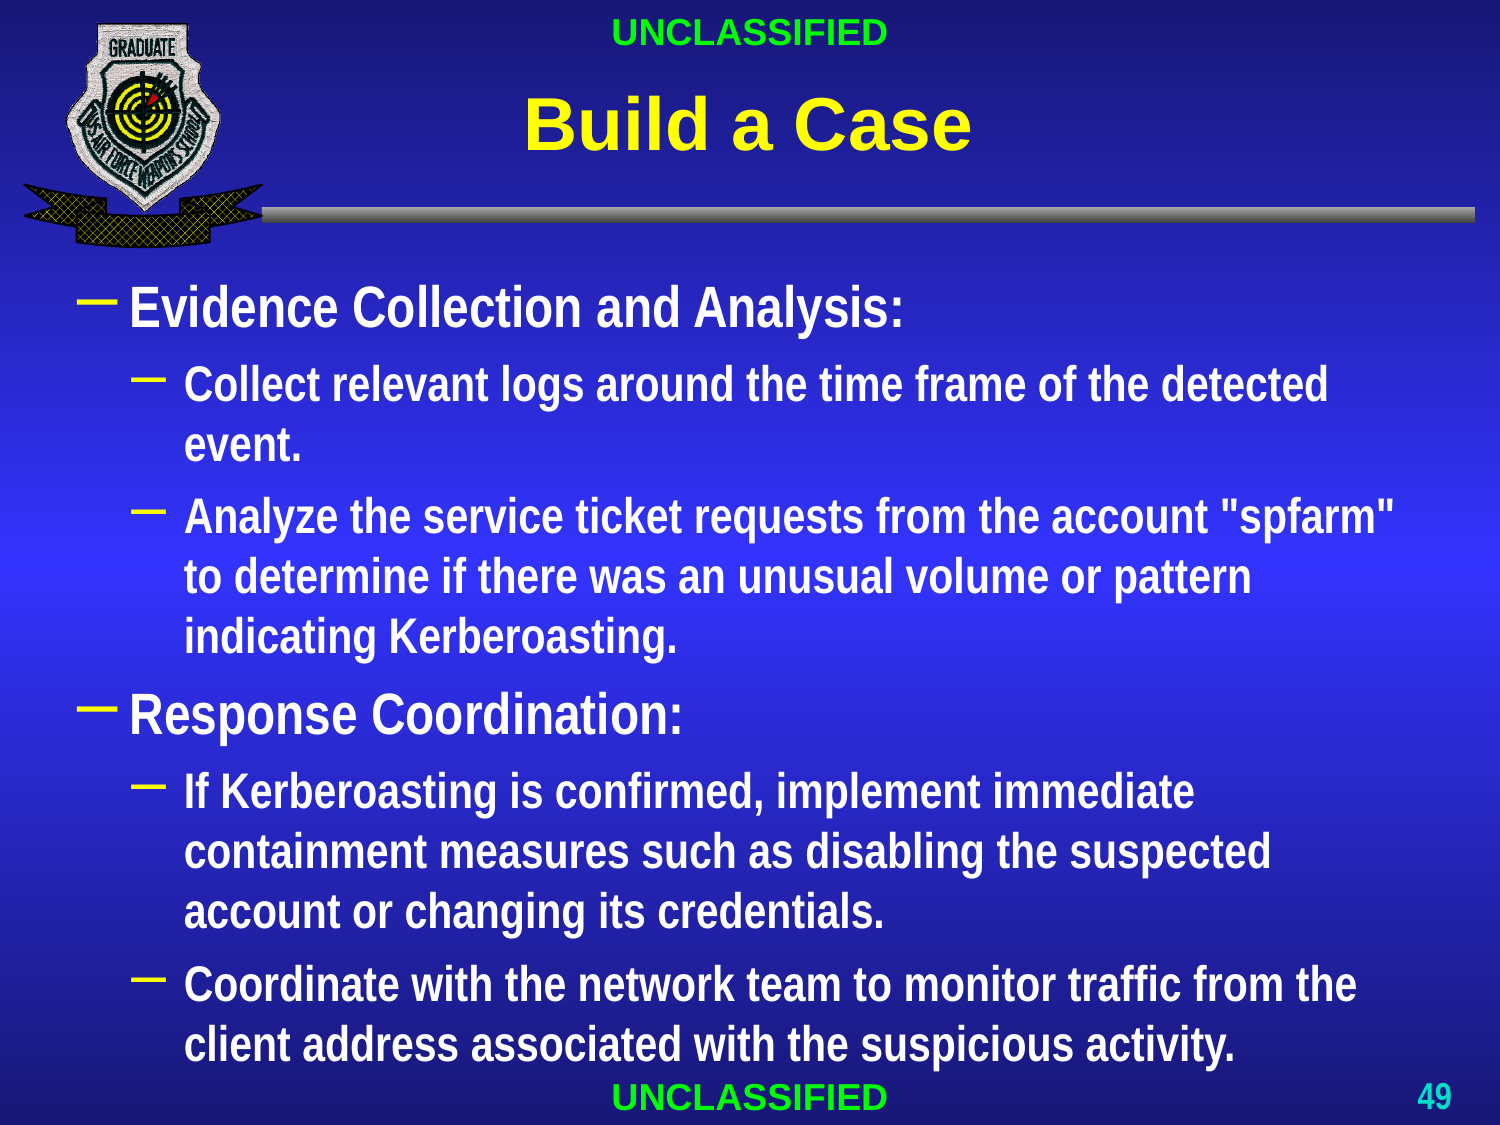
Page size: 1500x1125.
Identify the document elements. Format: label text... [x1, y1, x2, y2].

picture [63, 18, 224, 214]
title Build a Case [261, 32, 1237, 221]
list Evidence Collection and Analysis: Collect relevant logs around the time frame of the detected event. Analyze the service ticket requests from the account "spfarm" to determine if there was an unusual volume or pattern indicating Kerberoasting. Response Coordination: If Kerberoasting is confirmed, implement immediate containment measures such as disabling the suspected account or changing its credentials. Coordinate with the network team to monitor traffic from the client address associated with the suspicious activity. [61, 261, 1438, 1049]
